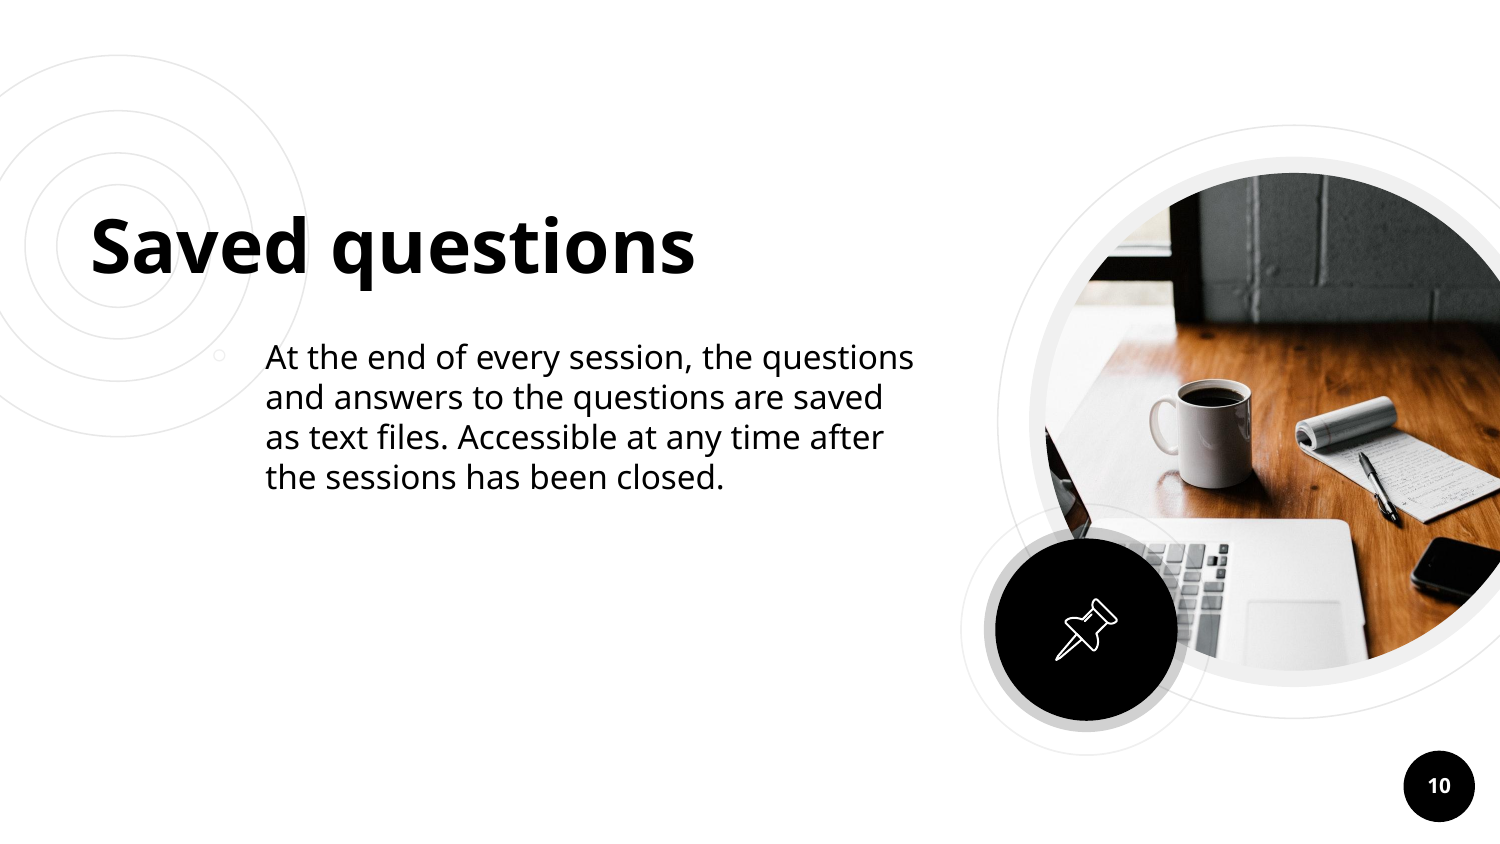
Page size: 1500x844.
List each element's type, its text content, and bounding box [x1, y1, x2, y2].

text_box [959, 503, 1213, 757]
slide_number 10 [1403, 750, 1475, 823]
picture [1045, 172, 1500, 671]
title Saved questions [75, 191, 932, 304]
list At the end of every session, the questions and answers to the questions are saved as text files. Accessible at any time after the sessions has been closed. [175, 321, 932, 751]
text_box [1055, 599, 1117, 661]
